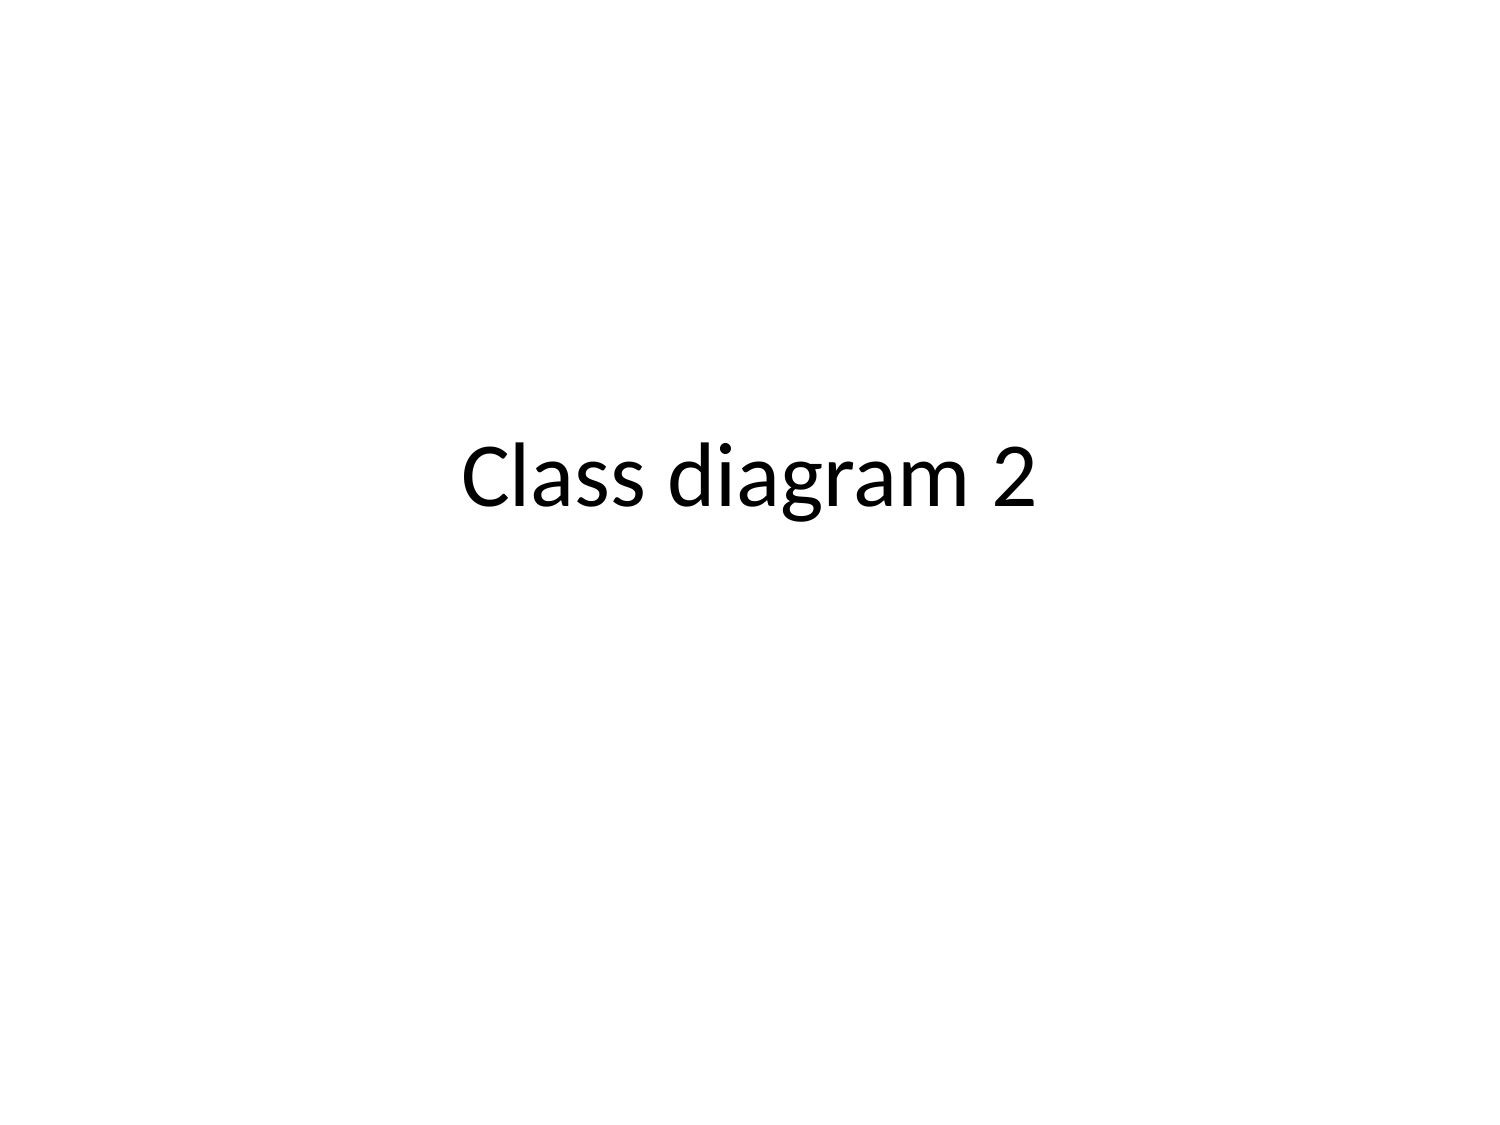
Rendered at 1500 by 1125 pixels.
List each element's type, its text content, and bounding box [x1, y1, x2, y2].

title Class diagram 2 [112, 349, 1388, 591]
